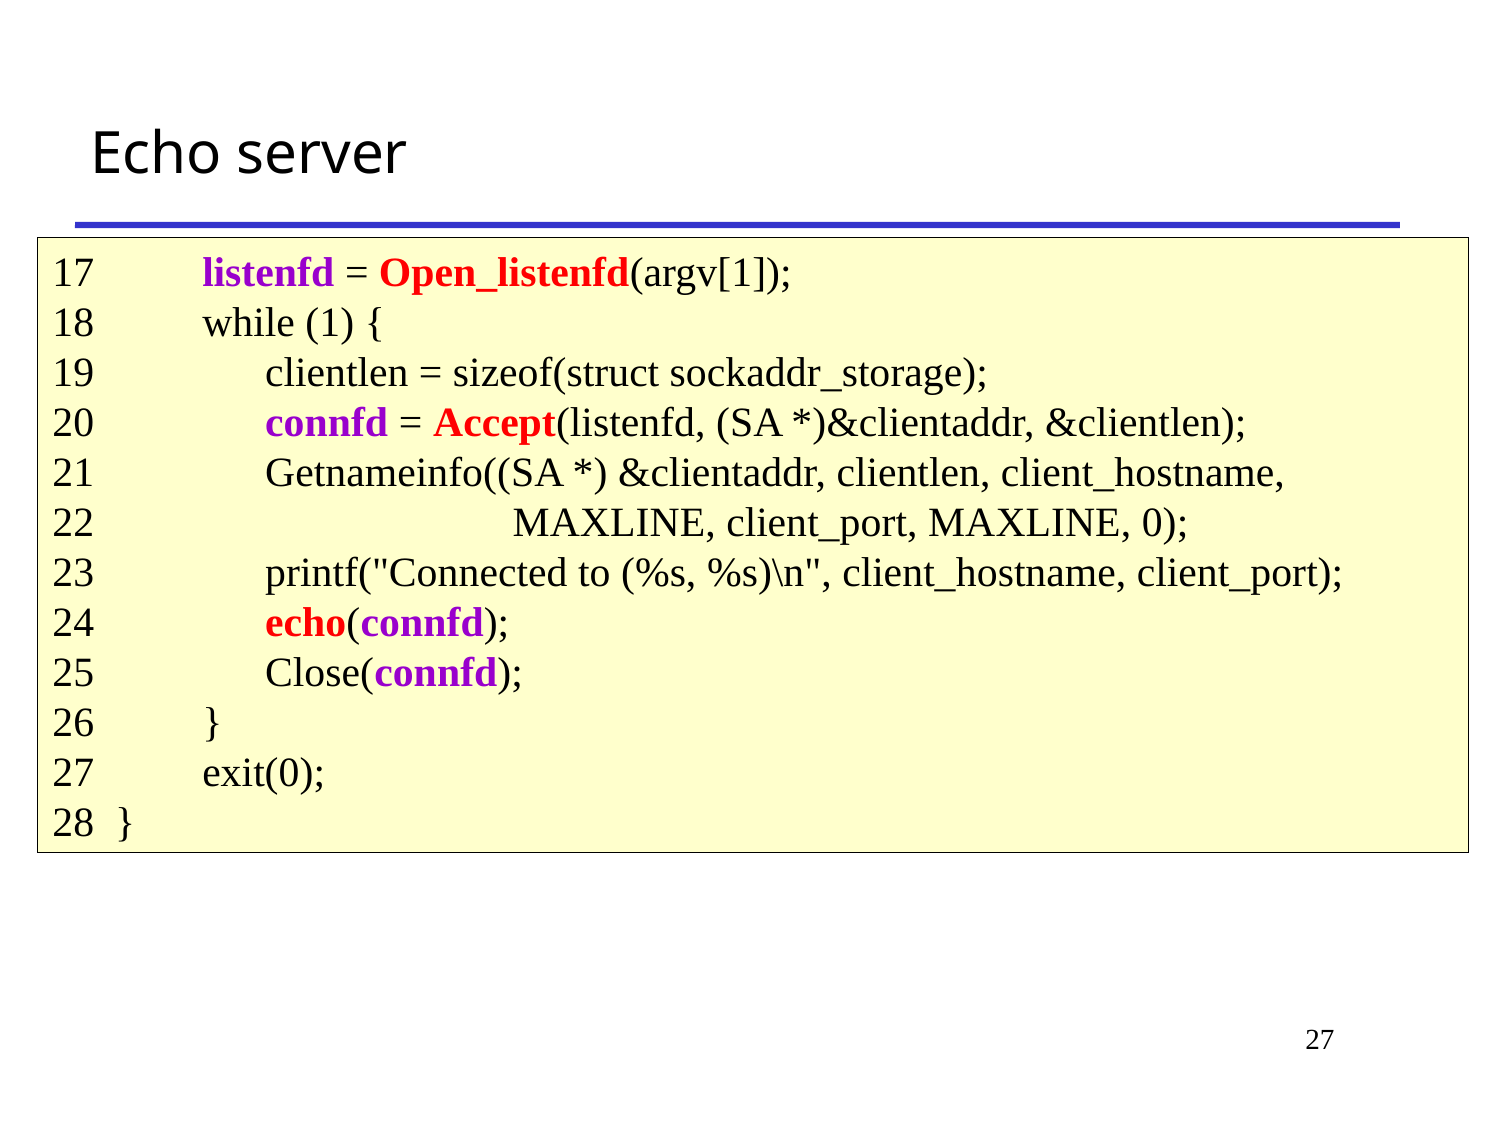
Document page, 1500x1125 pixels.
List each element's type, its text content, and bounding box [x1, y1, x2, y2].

slide_number 27 [1137, 1012, 1351, 1088]
title Echo server [75, 75, 1400, 225]
text_box 17 listenfd = Open_listenfd(argv[1]); 18 while (1) { 19 clientlen = sizeof(struct sockaddr_storage); 20 connfd = Accept(listenfd, (SA *)&clientaddr, &clientlen); 21 Getnameinfo((SA *) &clientaddr, clientlen, client_hostname, 22 MAXLINE, client_port, MAXLINE, 0); 23 printf("Connected to (%s, %s)\n", client_hostname, client_port); 24 echo(connfd); 25 Close(connfd); 26 } 27 exit(0); 28 } [37, 237, 1468, 853]
